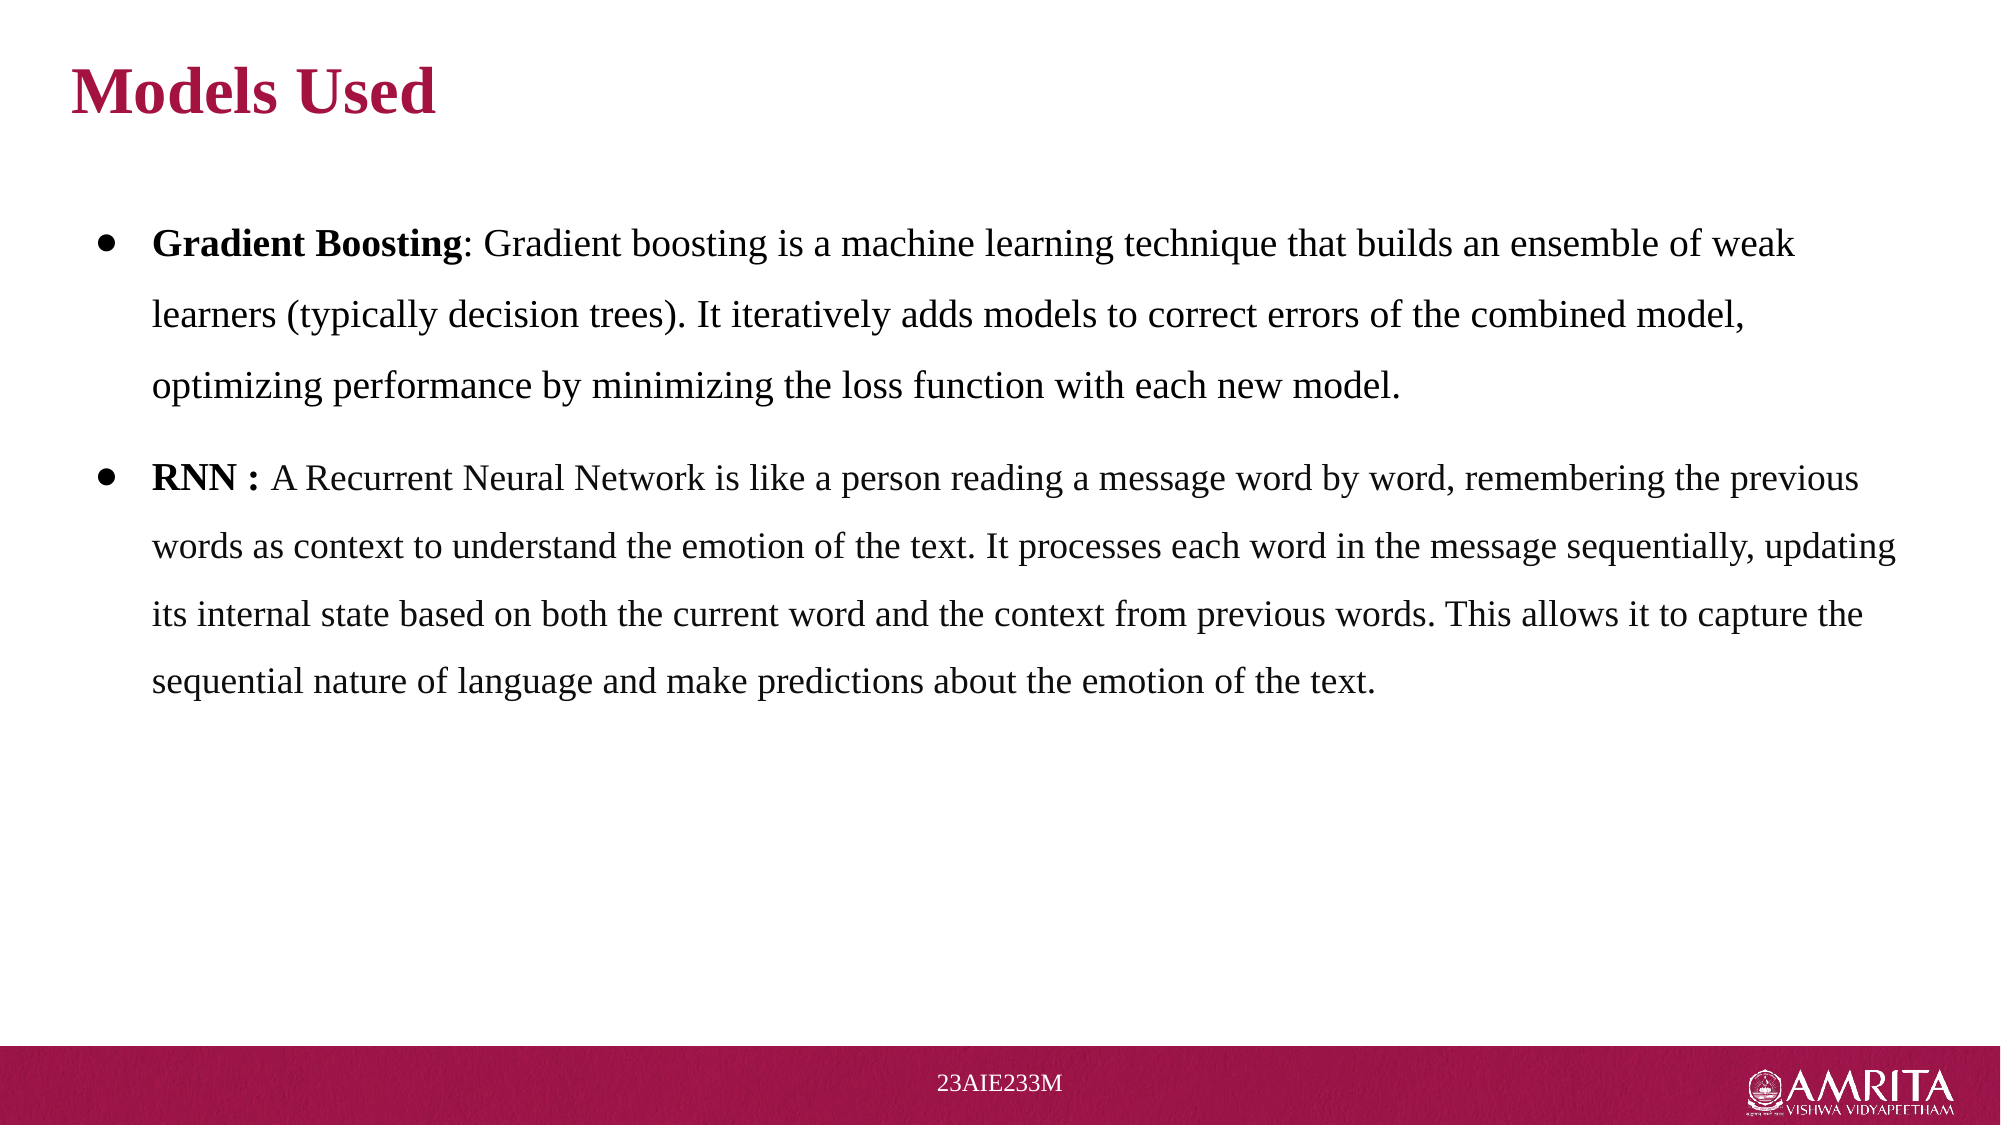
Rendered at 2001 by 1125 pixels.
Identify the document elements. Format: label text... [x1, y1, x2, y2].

title Models Used [55, 57, 1933, 127]
footer 23AIE233M [662, 1051, 1338, 1112]
list Gradient Boosting: Gradient boosting is a machine learning technique that builds an ensemble of weak learners (typically decision trees). It iteratively adds models to correct errors of the combined model, optimizing performance by minimizing the loss function with each new model. RNN : A Recurrent Neural Network is like a person reading a message word by word, remembering the previous words as context to understand the emotion of the text. It processes each word in the message sequentially, updating its internal state based on both the current word and the context from previous words. This allows it to capture the sequential nature of language and make predictions about the emotion of the text. [61, 186, 1939, 992]
picture [0, 1046, 2001, 1125]
